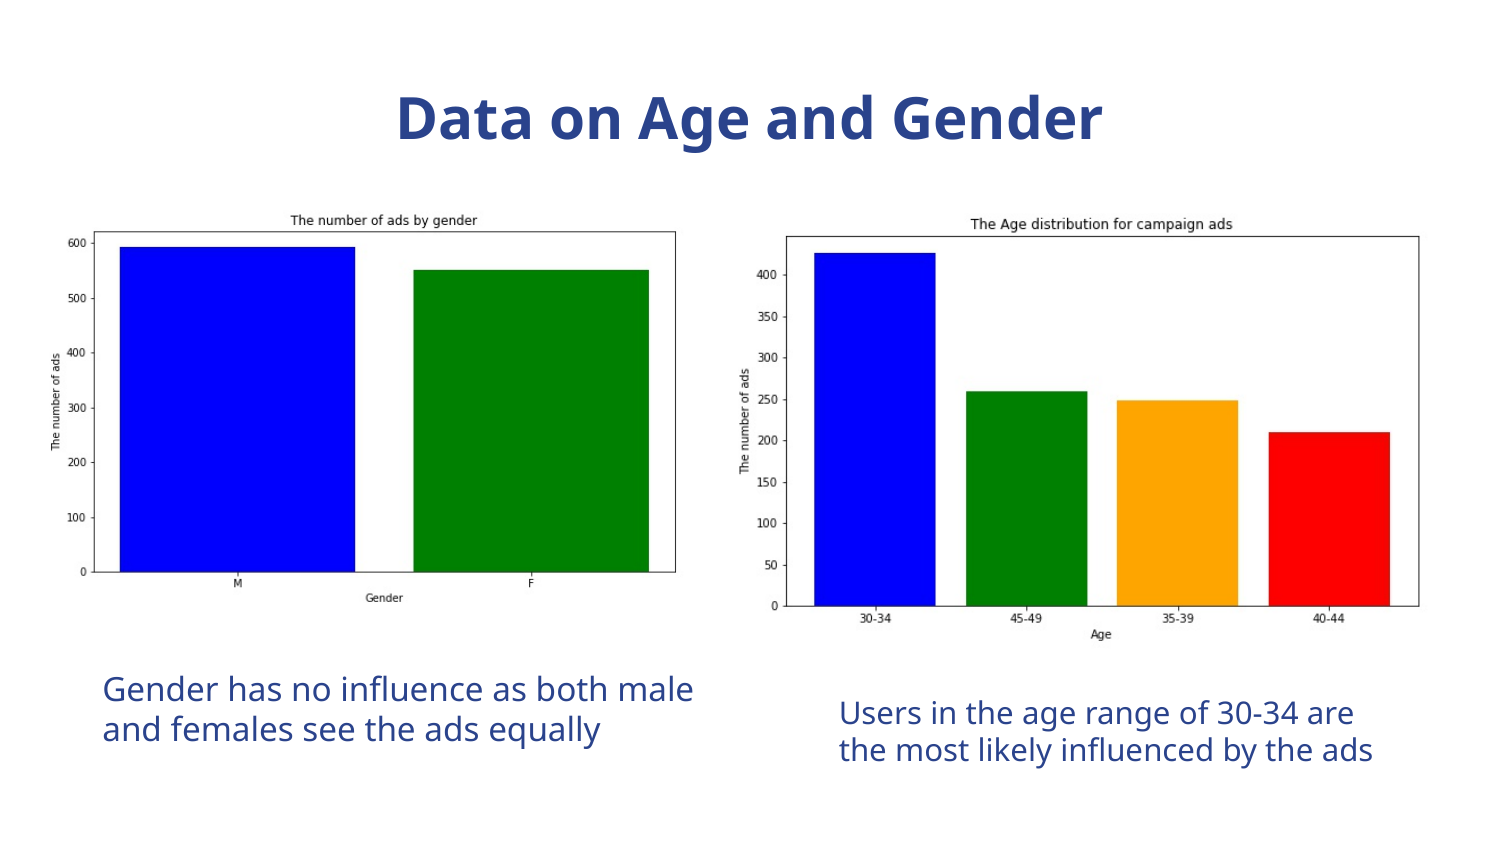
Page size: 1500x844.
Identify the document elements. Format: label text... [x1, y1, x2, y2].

list Users in the age range of 30-34 are the most likely influenced by the ads [823, 677, 1391, 829]
title Data on Age and Gender [51, 65, 1449, 134]
picture [0, 176, 1500, 667]
text_box Gender has no influence as both male and females see the ads equally [87, 652, 712, 763]
